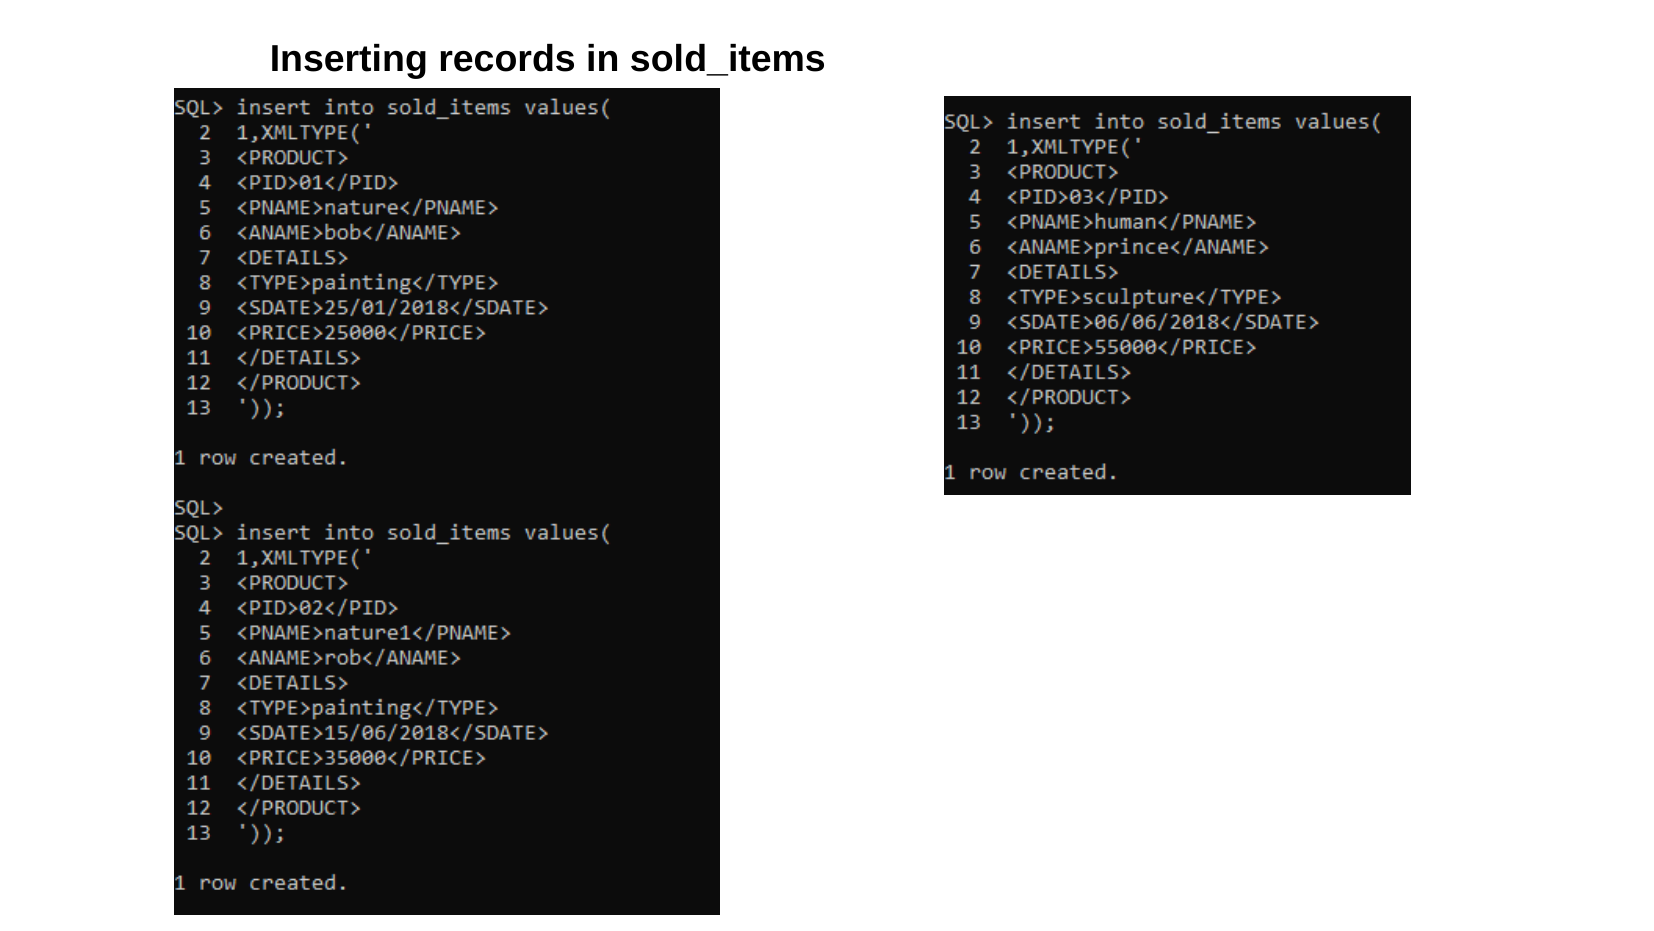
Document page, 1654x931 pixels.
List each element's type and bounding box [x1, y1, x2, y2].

text_box [255, 30, 841, 87]
picture [944, 96, 1410, 495]
picture [174, 88, 720, 915]
